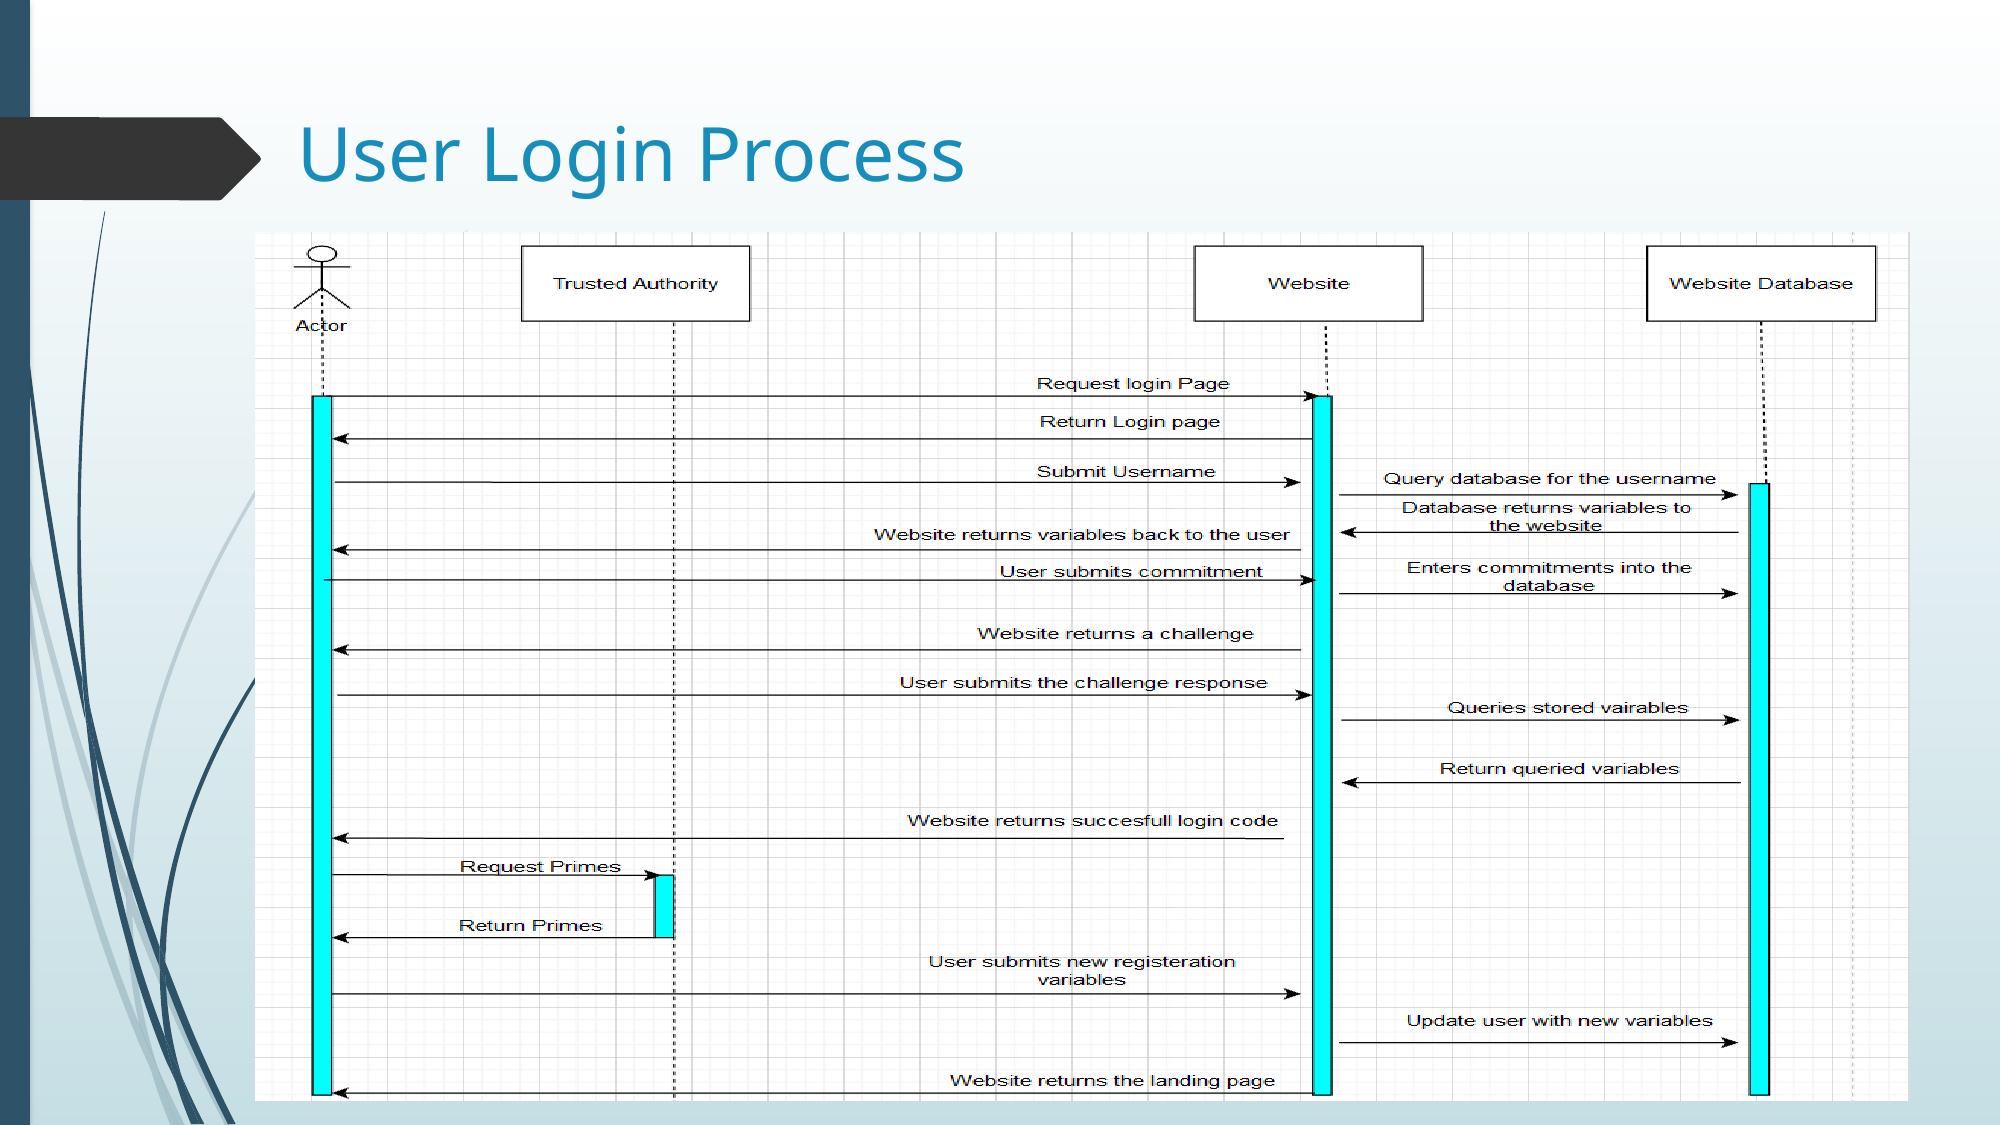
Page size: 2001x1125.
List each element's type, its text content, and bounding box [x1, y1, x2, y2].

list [255, 232, 1910, 1101]
title User Login Process [282, 98, 1745, 232]
